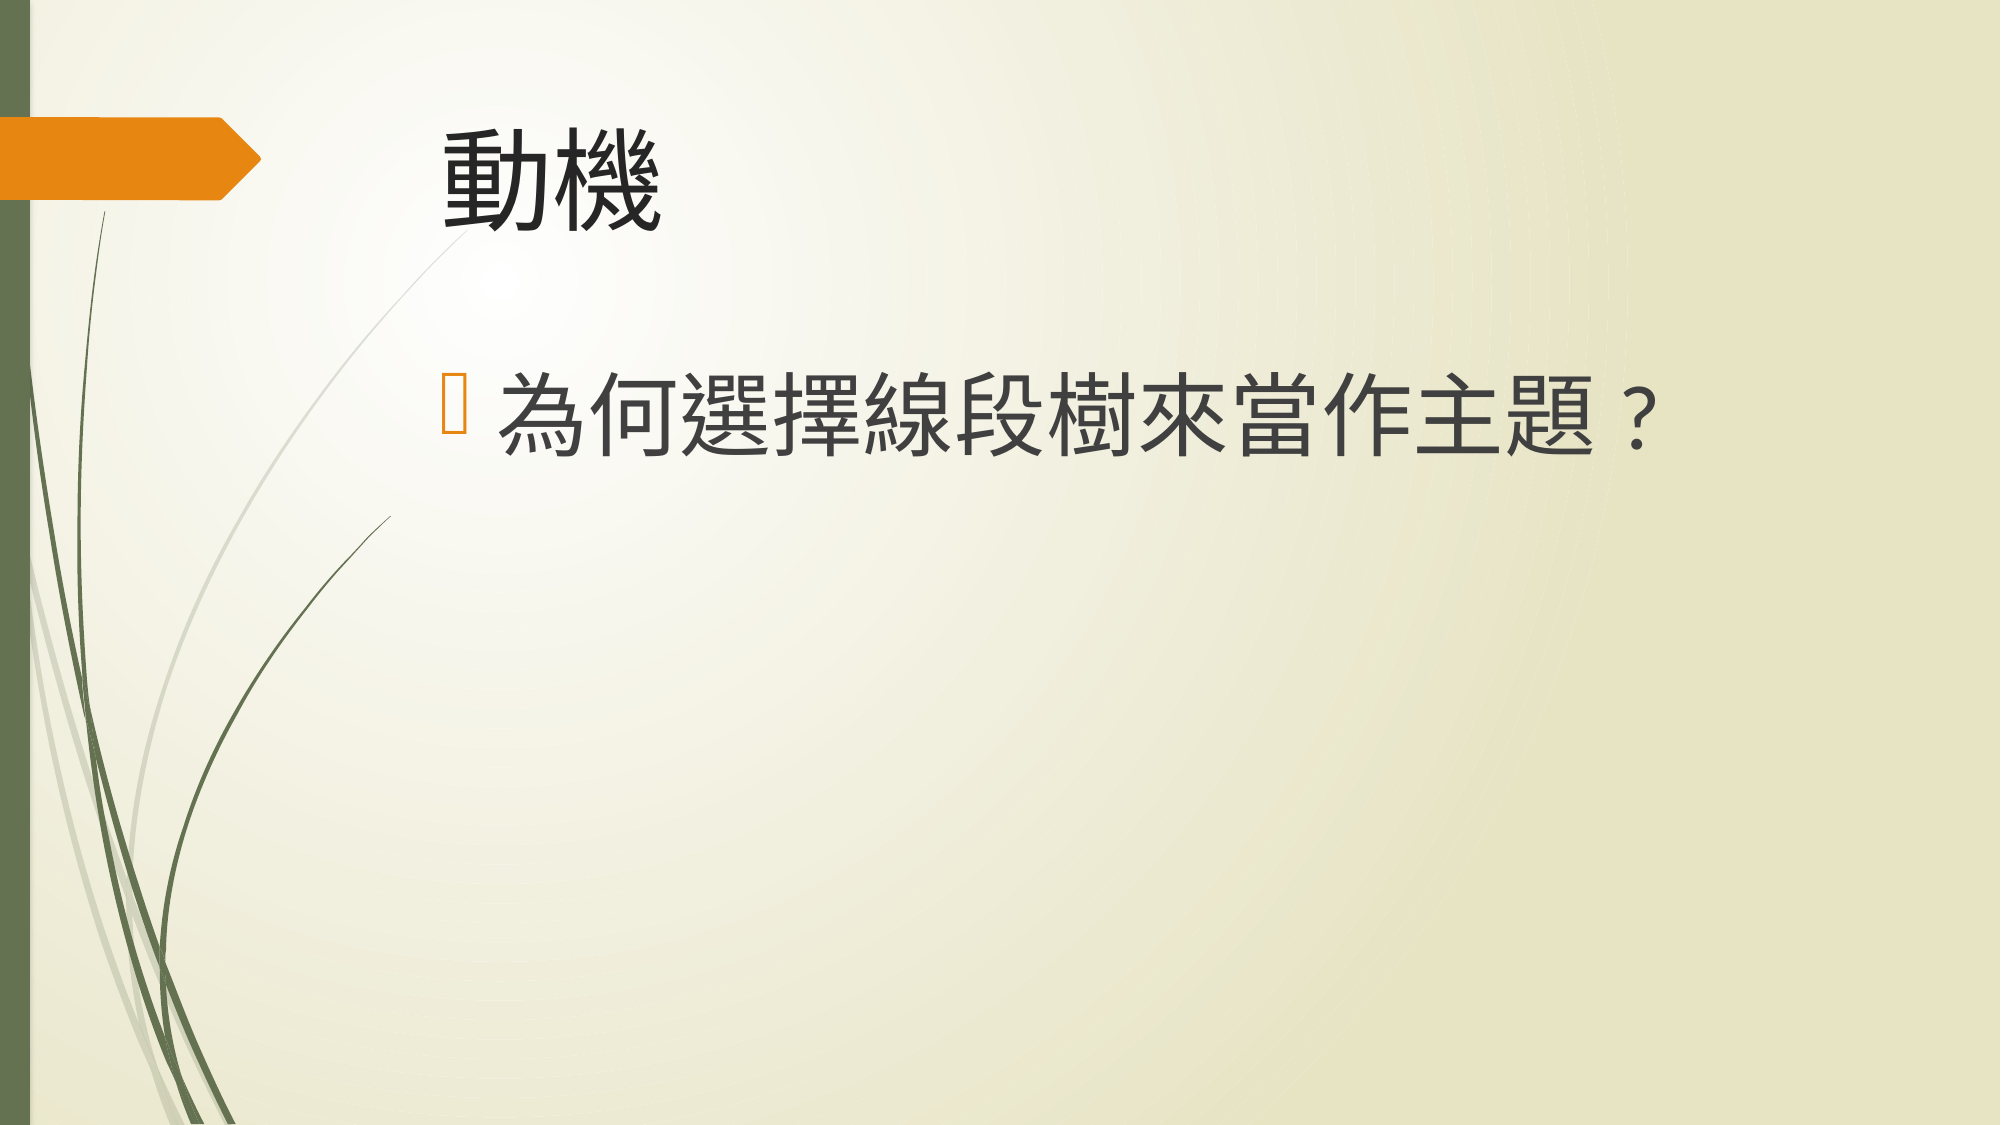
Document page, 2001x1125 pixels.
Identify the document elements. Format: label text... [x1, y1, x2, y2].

list 為何選擇線段樹來當作主題? [424, 350, 1888, 970]
title 動機 [425, 102, 1888, 313]
